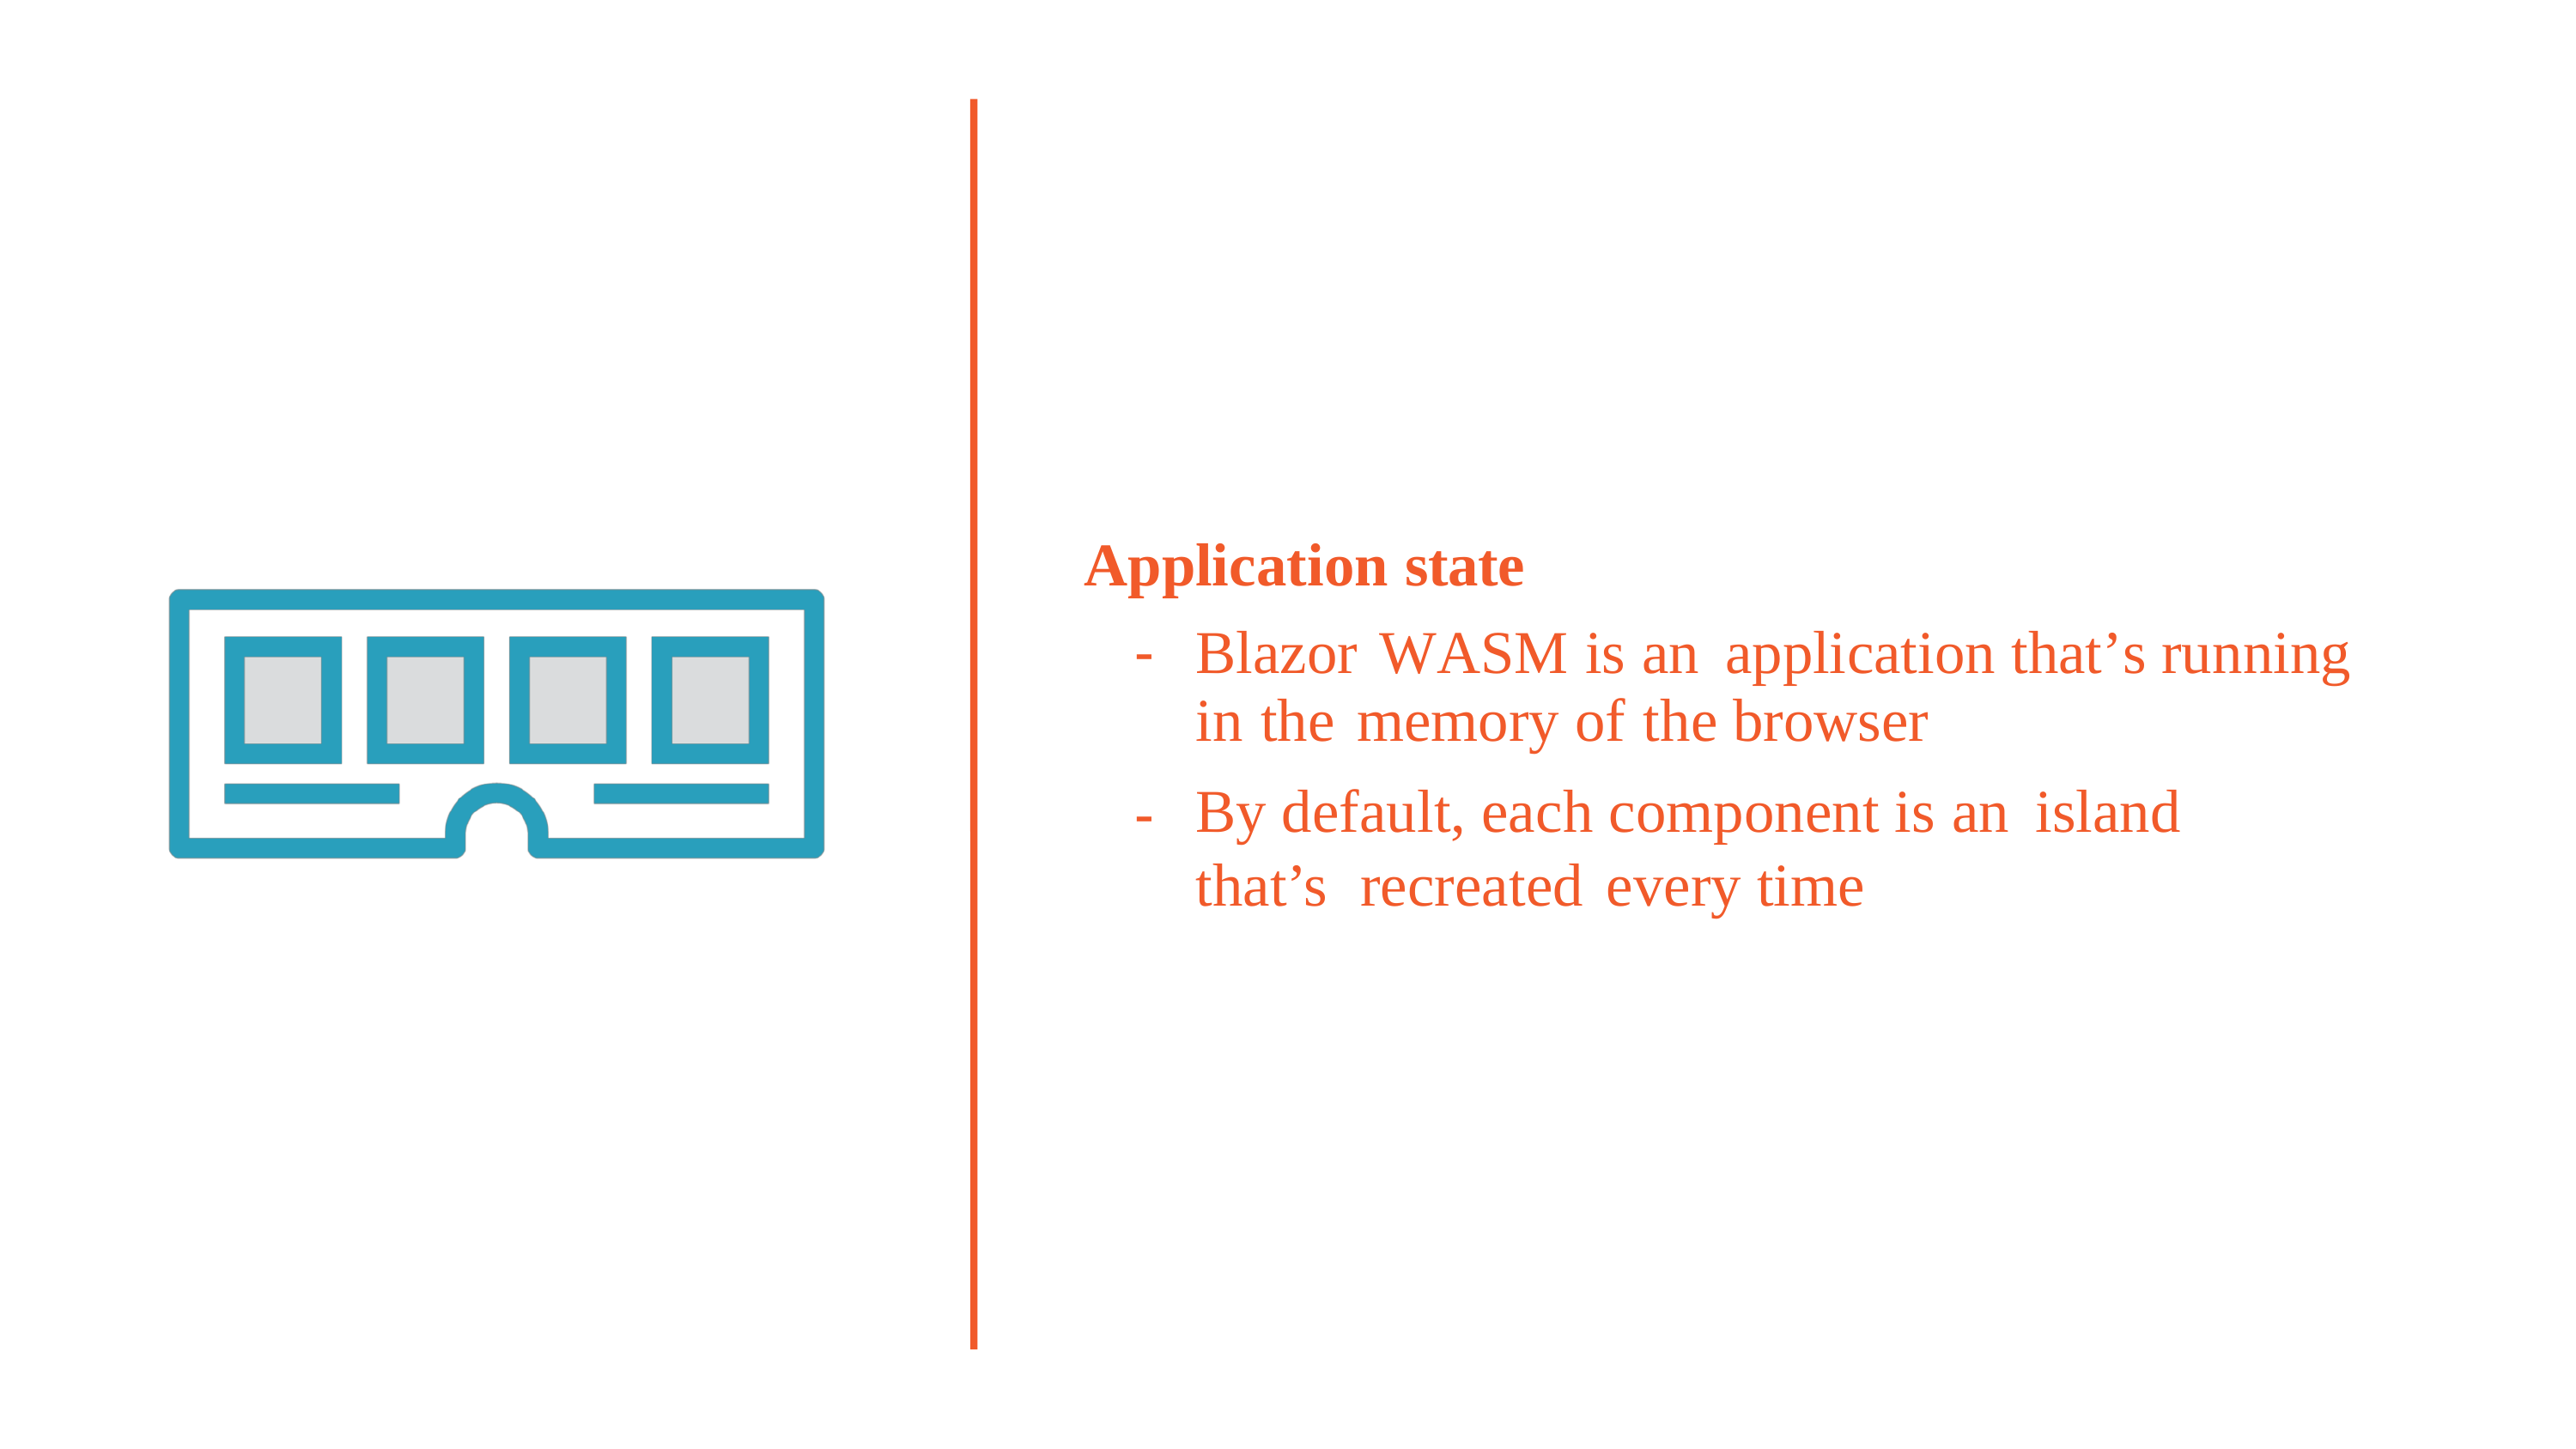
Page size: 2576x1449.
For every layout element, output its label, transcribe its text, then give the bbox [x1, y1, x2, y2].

text_box - [1133, 621, 1181, 686]
text_box [162, 583, 831, 865]
text_box - [1133, 783, 1181, 848]
text_box Blazor WASM is an application that’s running in the memory of the browser By default, each component is an island that’s recreated every time [1194, 622, 2428, 924]
text_box Application state [1082, 536, 1584, 601]
